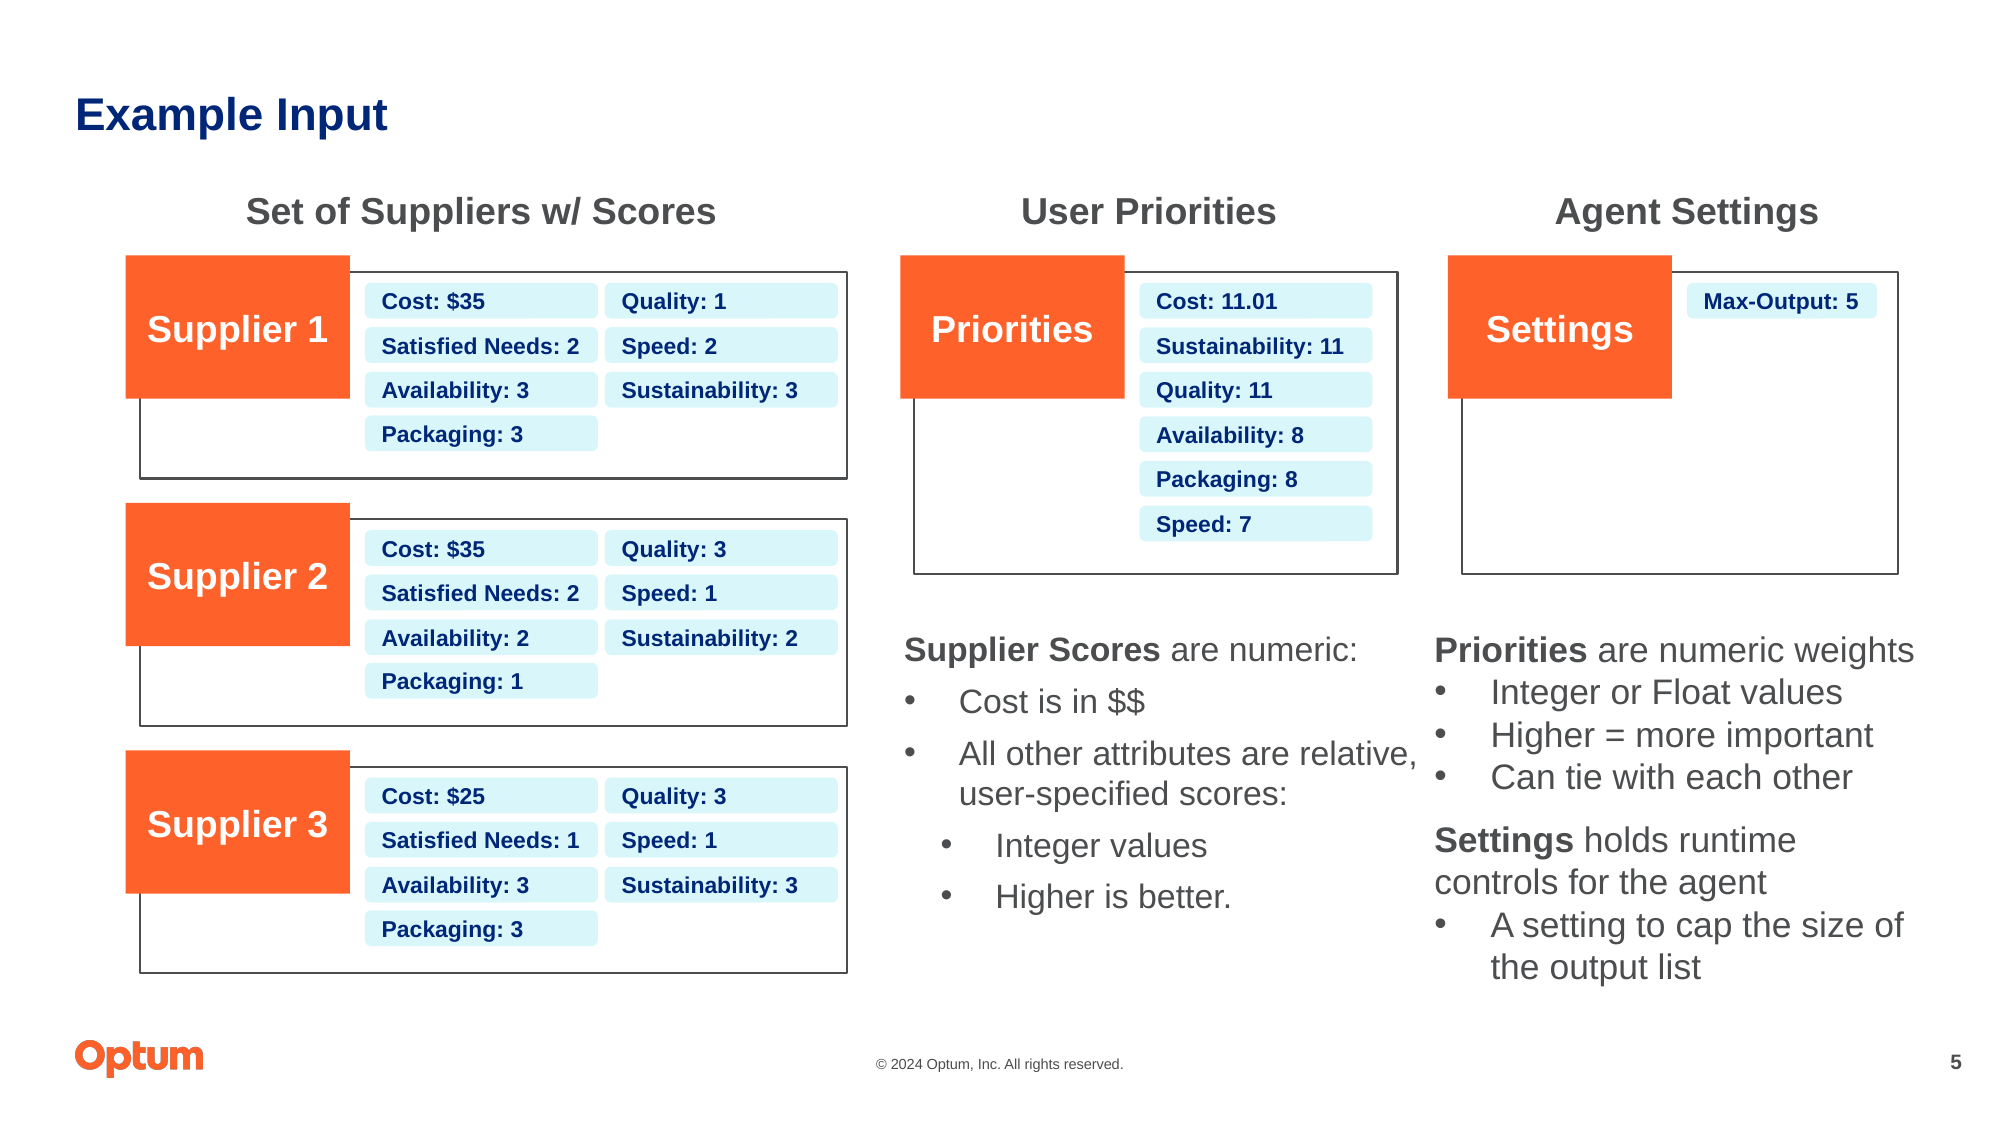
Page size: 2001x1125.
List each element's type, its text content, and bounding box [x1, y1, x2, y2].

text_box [125, 255, 848, 479]
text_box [1447, 255, 1898, 575]
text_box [900, 255, 1398, 575]
title Example Input [75, 91, 1650, 142]
text_box User Priorities [1020, 187, 1278, 233]
text_box Agent Settings [1554, 187, 1820, 233]
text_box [125, 502, 848, 726]
picture [75, 1040, 203, 1078]
list Supplier Scores are numeric: Cost is in $$ All other attributes are relative, user-specified scores: Integer values Higher is better. [904, 627, 1419, 947]
text_box Priorities are numeric weights Integer or Float values Higher = more important Can tie with each other Settings holds runtime controls for the agent A setting to cap the size of the output list [1419, 619, 1935, 995]
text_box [125, 750, 848, 974]
text_box Set of Suppliers w/ Scores [245, 187, 718, 233]
